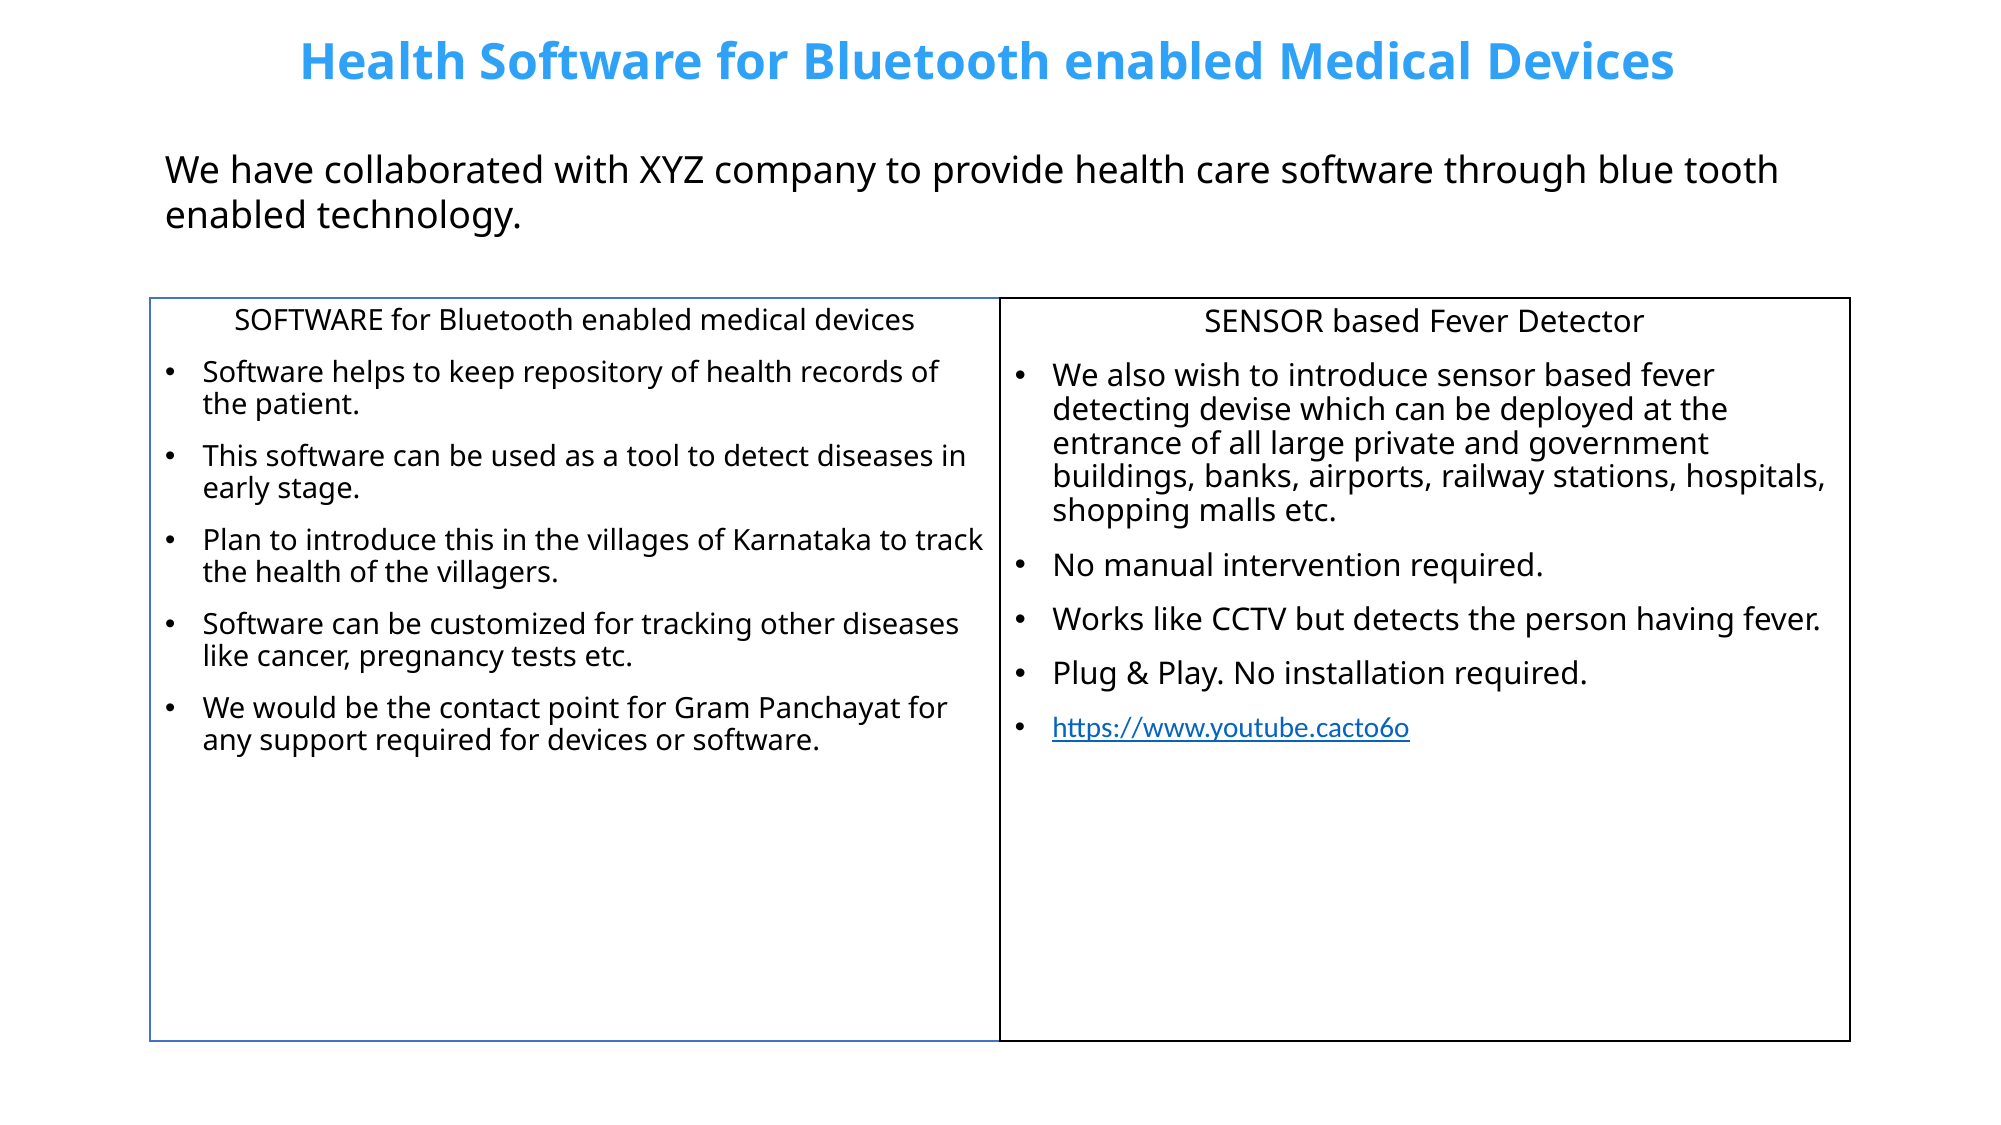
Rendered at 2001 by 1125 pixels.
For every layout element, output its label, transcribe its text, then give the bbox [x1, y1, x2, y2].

list SOFTWARE for Bluetooth enabled medical devices Software helps to keep repository of health records of the patient. This software can be used as a tool to detect diseases in early stage. Plan to introduce this in the villages of Karnataka to track the health of the villagers. Software can be customized for tracking other diseases like cancer, pregnancy tests etc. We would be the contact point for Gram Panchayat for any support required for devices or software. [149, 297, 999, 1042]
text_box We have collaborated with XYZ company to provide health care software through blue tooth enabled technology. [150, 138, 1850, 243]
list SENSOR based Fever Detector We also wish to introduce sensor based fever detecting devise which can be deployed at the entrance of all large private and government buildings, banks, airports, railway stations, hospitals, shopping malls etc. No manual intervention required. Works like CCTV but detects the person having fever. Plug & Play. No installation required. https://www.youtube.cacto6o [999, 297, 1851, 1042]
title Health Software for Bluetooth enabled Medical Devices [125, 15, 1850, 112]
